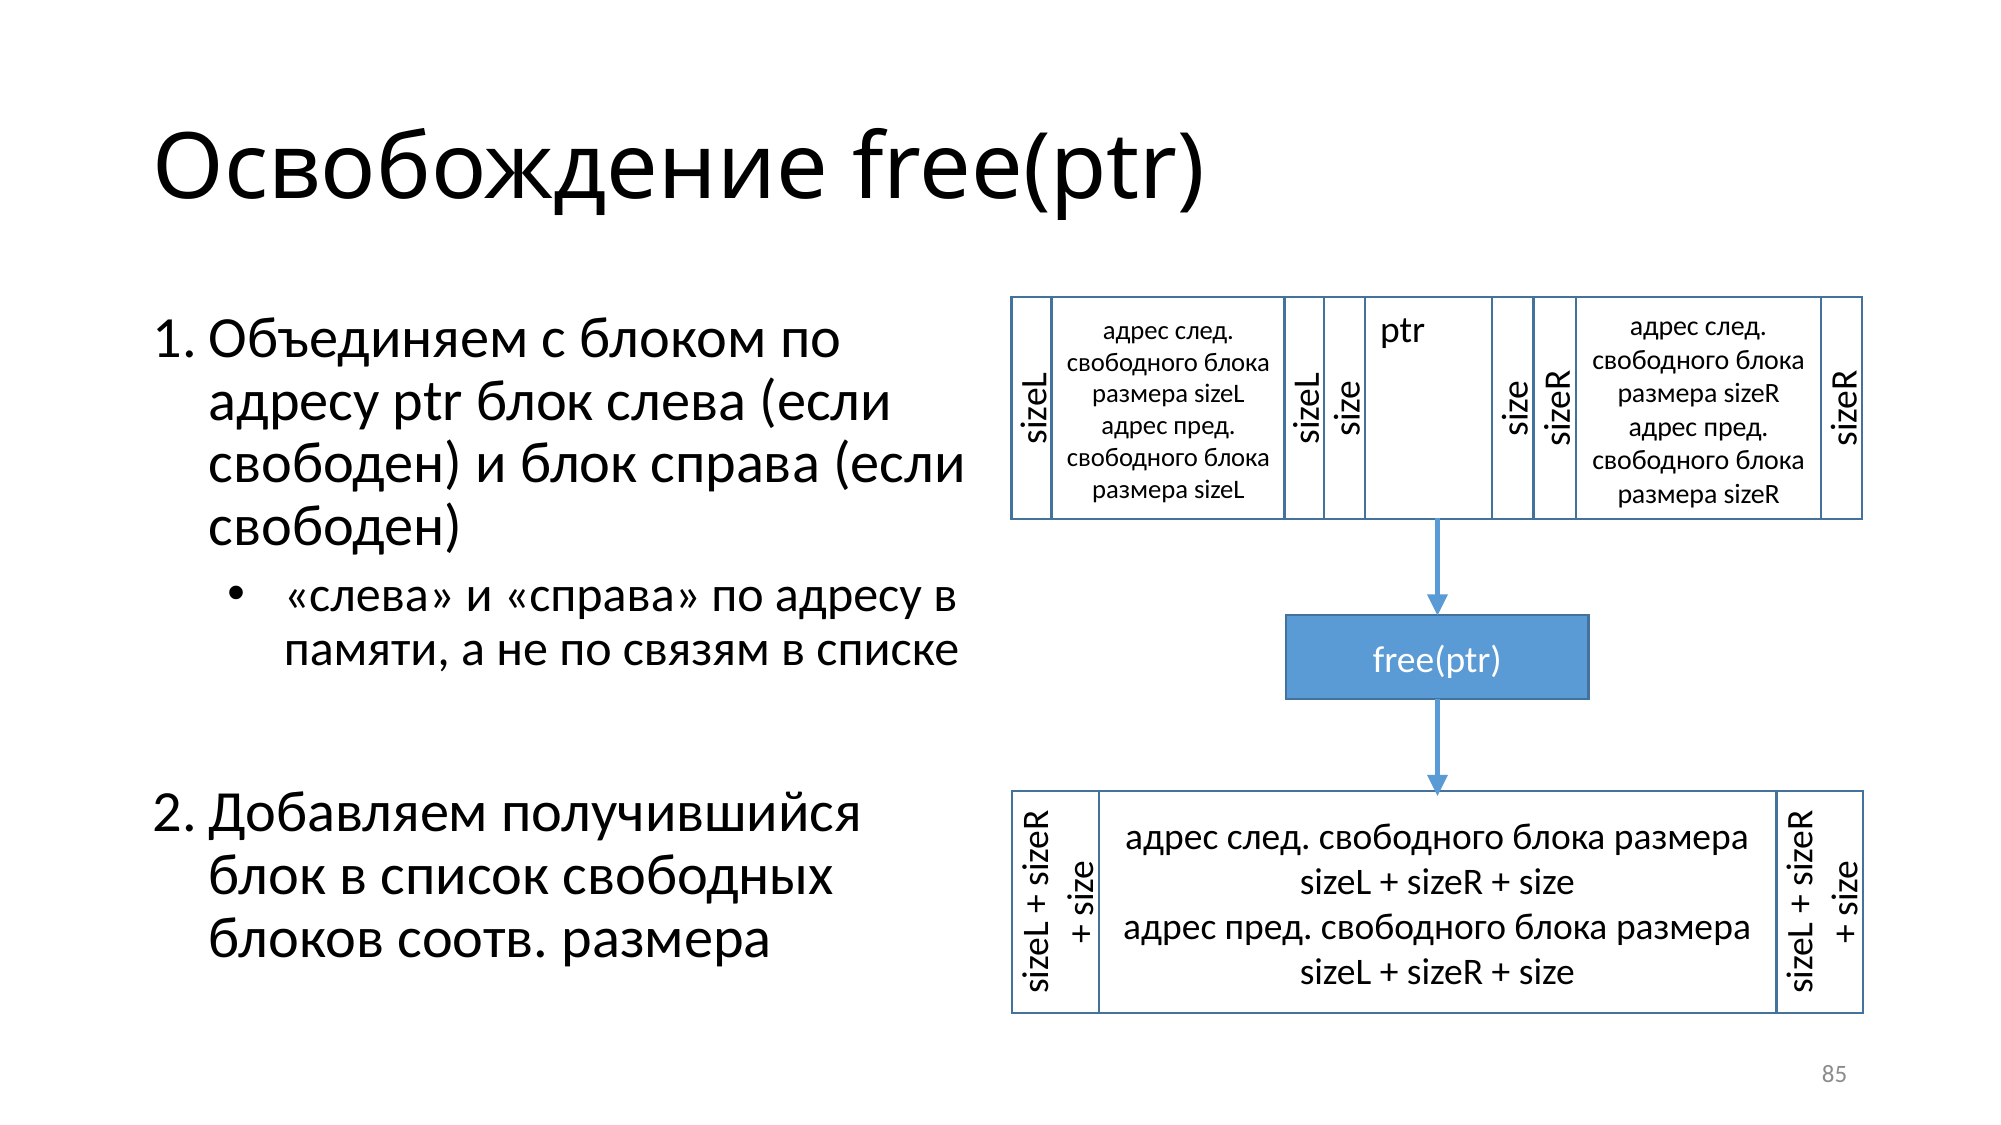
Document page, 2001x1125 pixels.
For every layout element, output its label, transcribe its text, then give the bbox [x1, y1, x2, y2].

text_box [1012, 790, 1863, 1014]
title Освобождение free(ptr) [137, 59, 1863, 278]
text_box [1011, 297, 1863, 520]
list Объединяем с блоком по адресу ptr блок слева (если свободен) и блок справа (если свободен) «слева» и «справа» по адресу в памяти, а не по связям в списке Добавляем получившийся блок в список свободных блоков соотв. размера [137, 299, 988, 1014]
slide_number 85 [1412, 1042, 1863, 1103]
text_box free(ptr) [1285, 614, 1590, 700]
